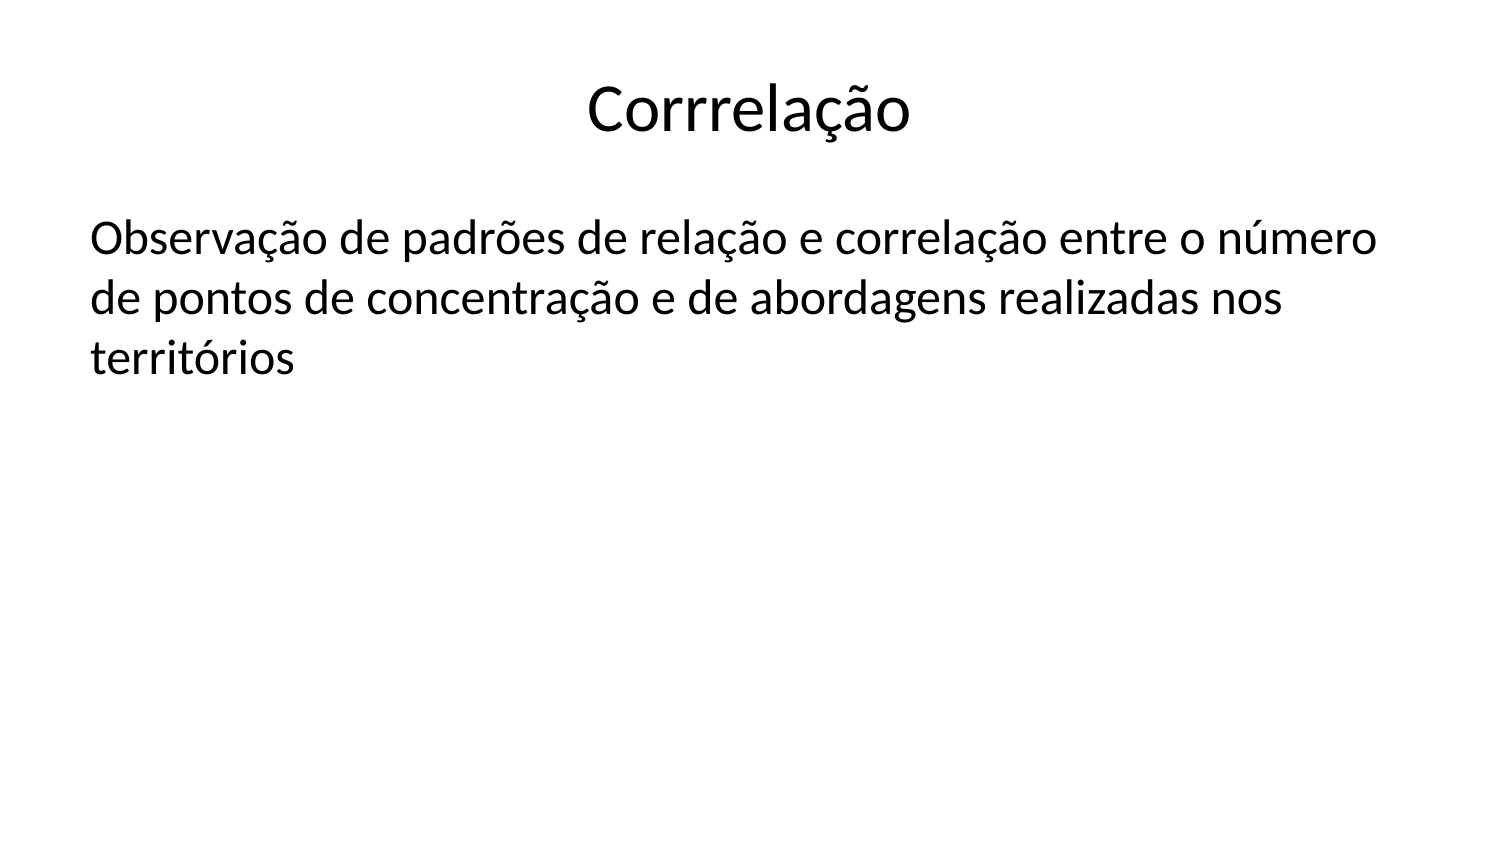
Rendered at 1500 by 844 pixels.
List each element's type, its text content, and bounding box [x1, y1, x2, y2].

title Corrrelação [75, 33, 1425, 175]
list Observação de padrões de relação e correlação entre o número de pontos de concentração e de abordagens realizadas nos territórios [75, 196, 1425, 754]
